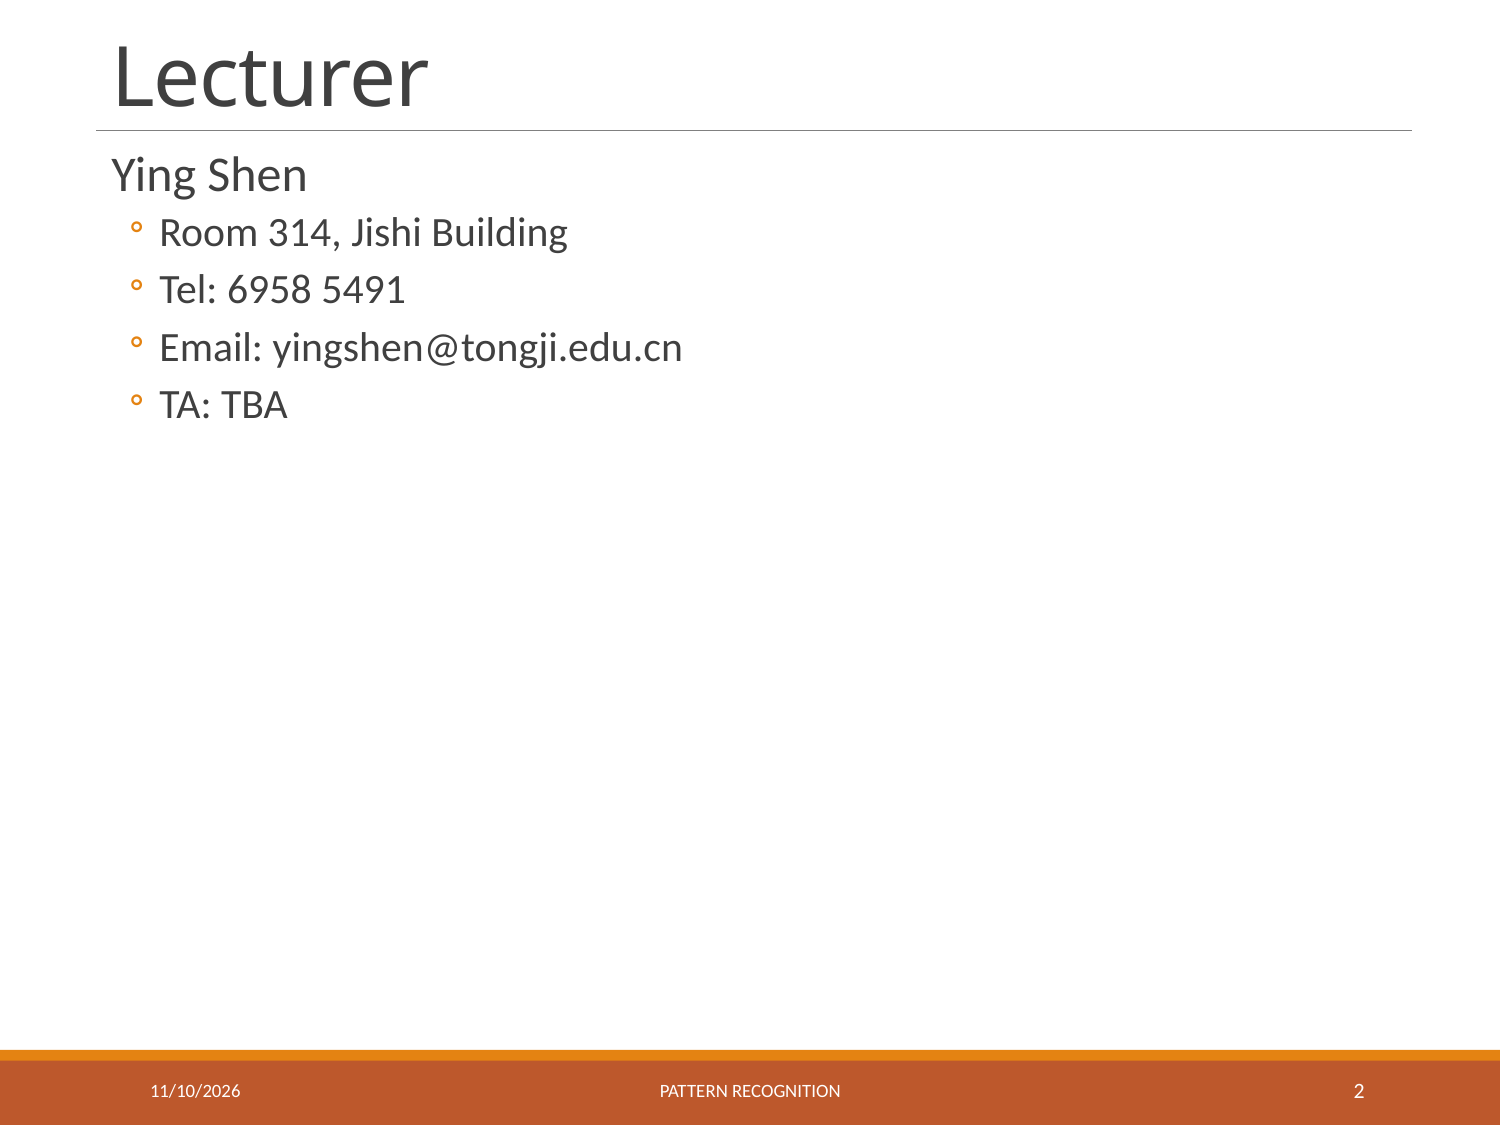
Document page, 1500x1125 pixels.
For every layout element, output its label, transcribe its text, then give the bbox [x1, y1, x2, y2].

title Lecturer [96, 19, 1413, 131]
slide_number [135, 1059, 440, 1120]
list Ying Shen Room 314, Jishi Building Tel: 6958 5491 Email: yingshen@tongji.edu.cn TA: TBA [96, 140, 1413, 1034]
slide_number 2 [1218, 1059, 1380, 1120]
footer Pattern recognition [453, 1059, 1047, 1120]
